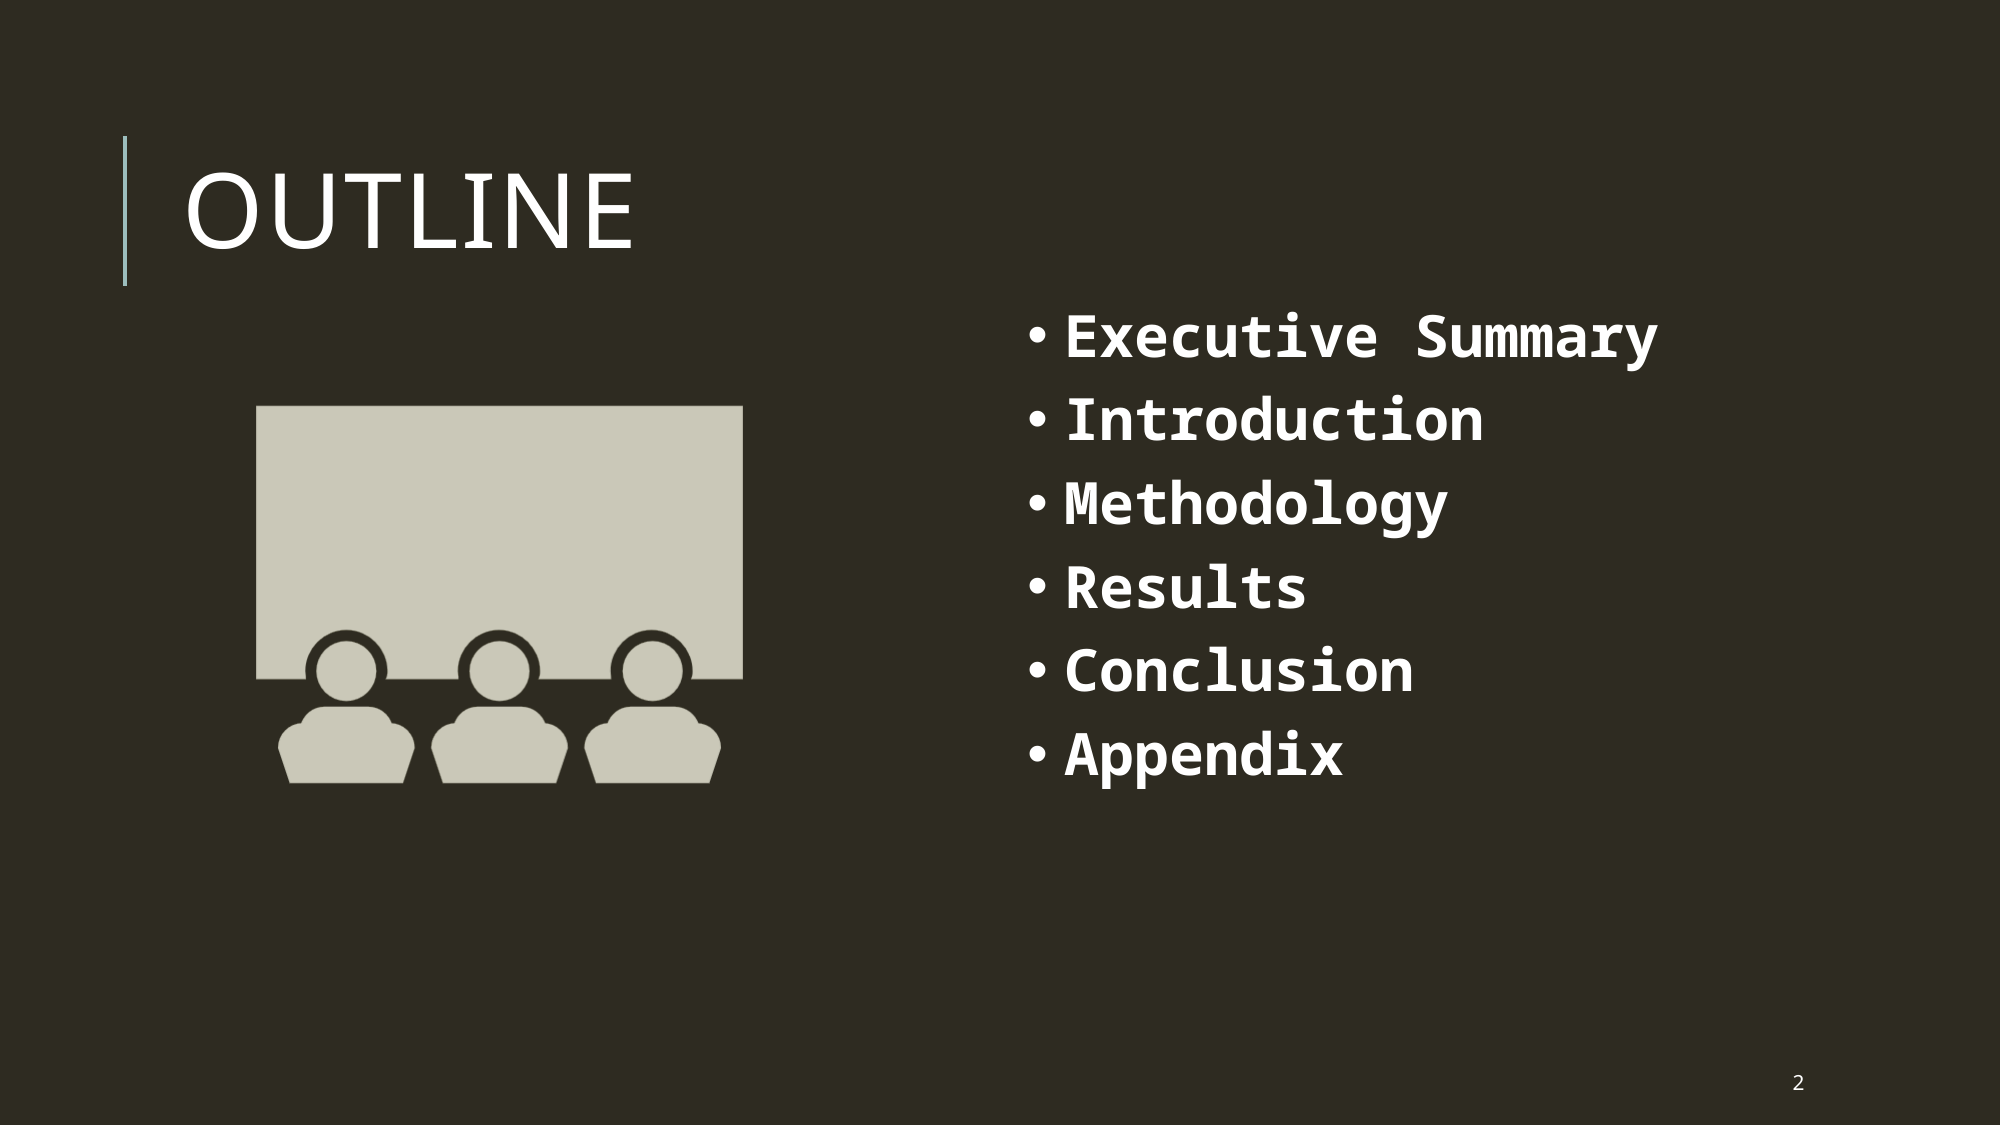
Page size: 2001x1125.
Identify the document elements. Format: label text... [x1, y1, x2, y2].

text_box Executive Summary Introduction Methodology Results Conclusion Appendix [1012, 299, 1863, 1014]
picture [237, 331, 763, 857]
slide_number 2 [1777, 1061, 1938, 1107]
title Outline [168, 96, 1763, 342]
